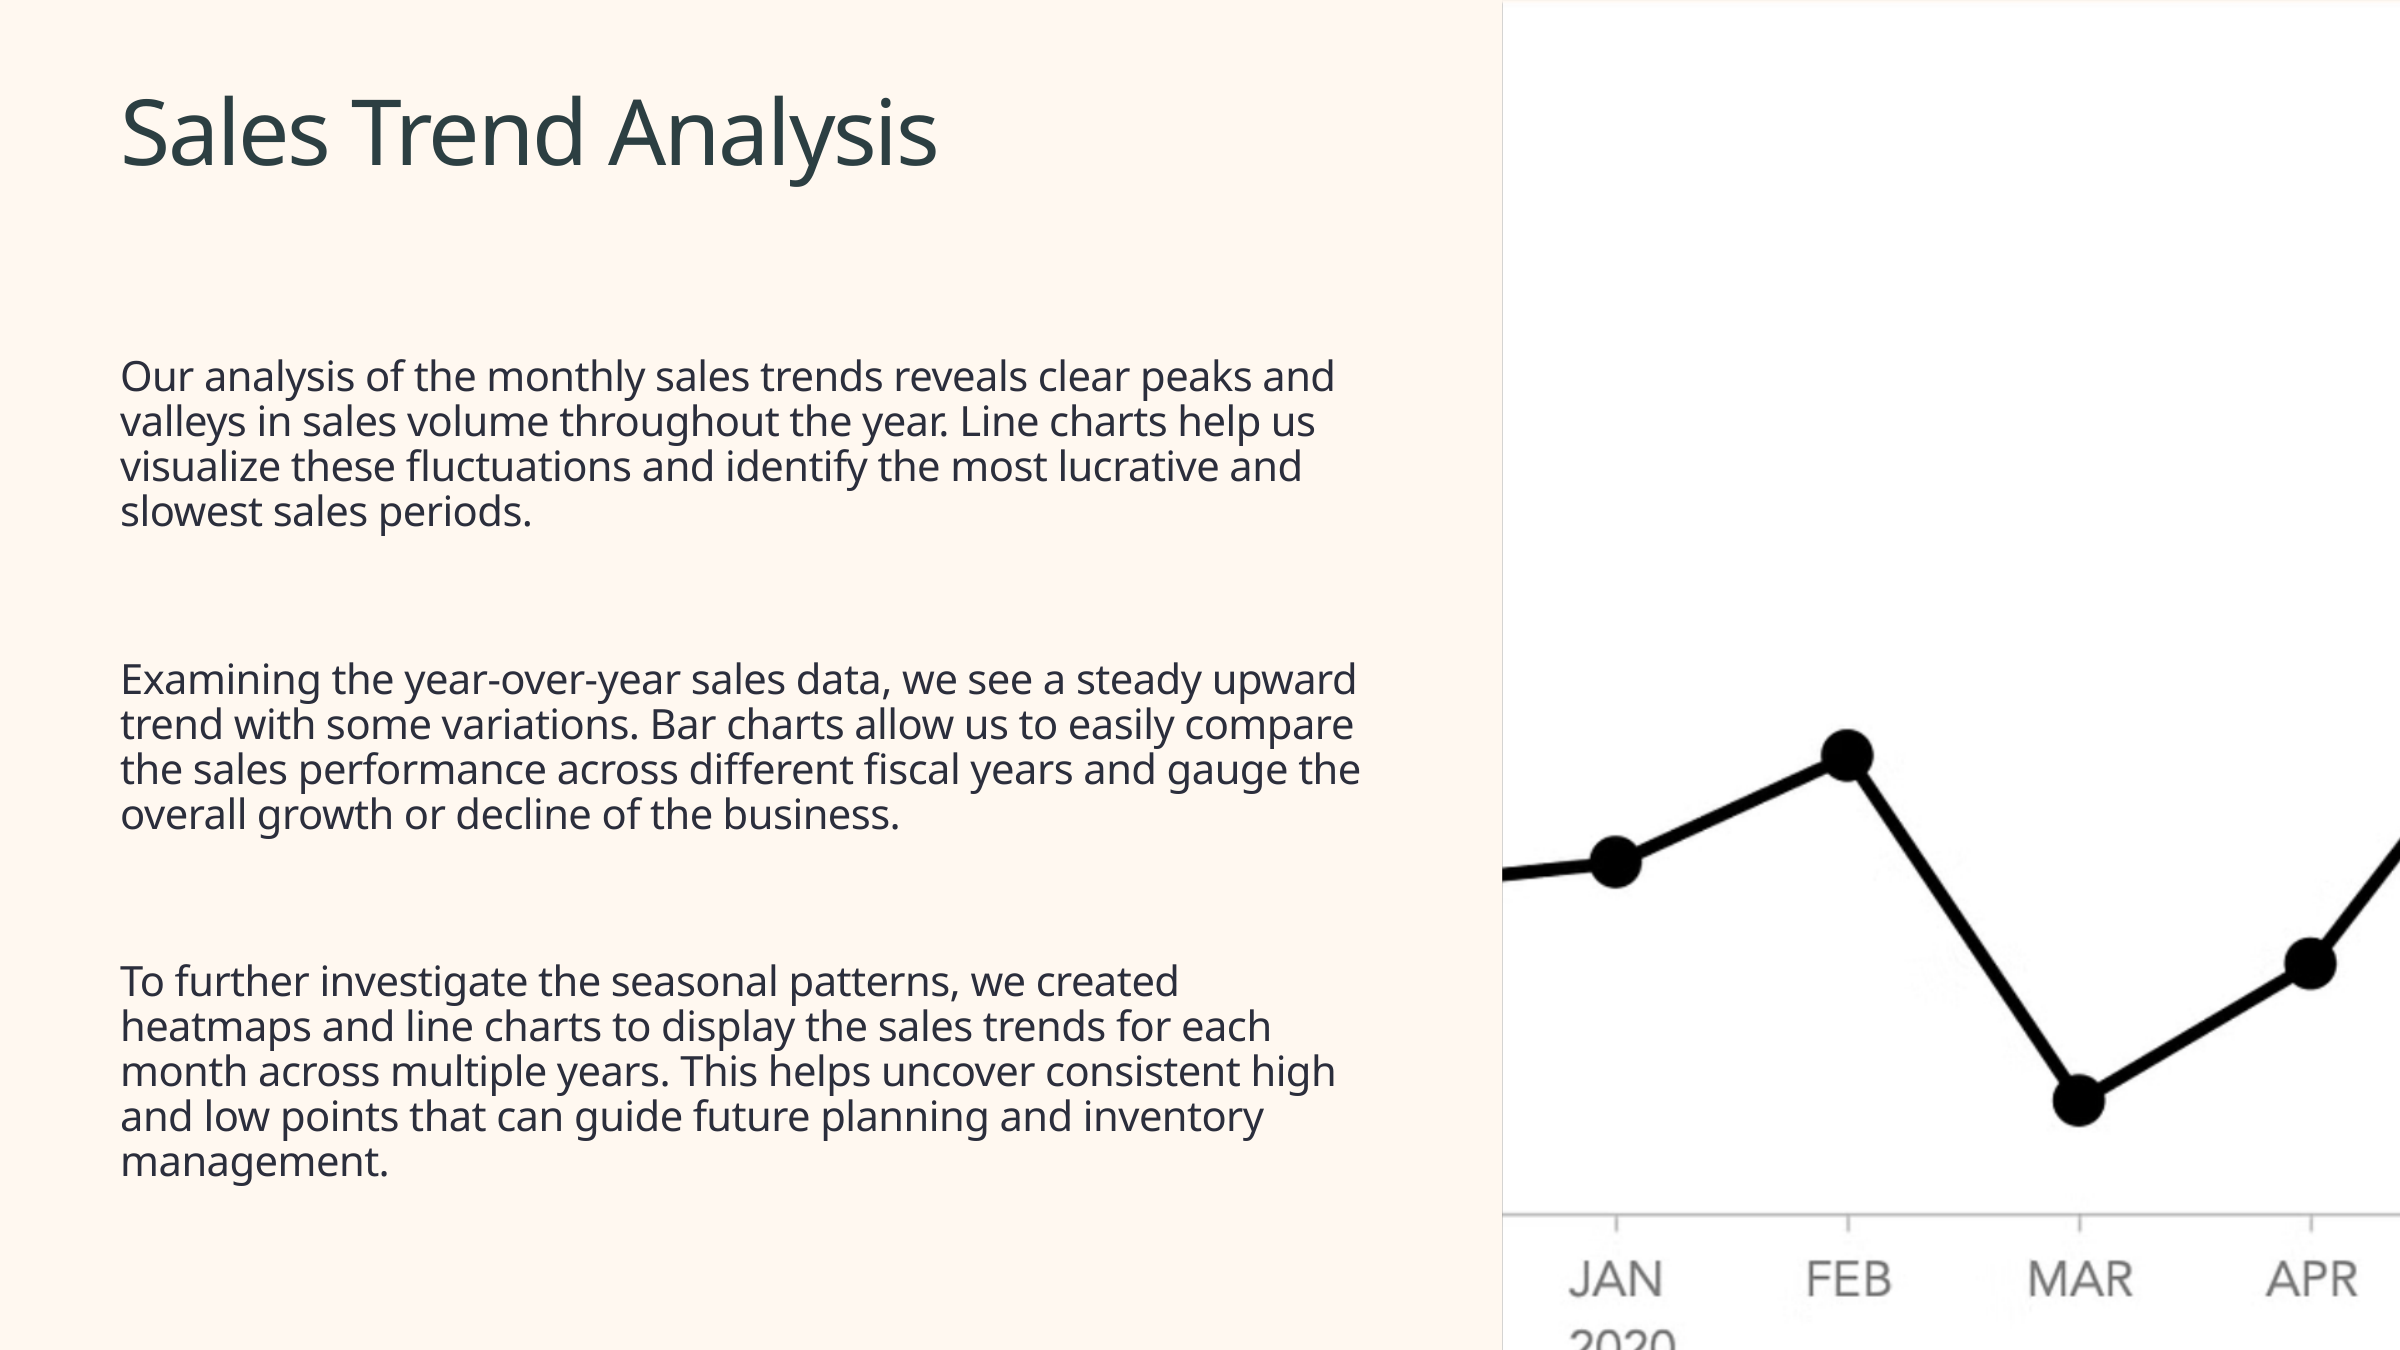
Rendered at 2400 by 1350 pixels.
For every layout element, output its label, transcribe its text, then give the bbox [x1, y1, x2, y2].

text_box Sales Trend Analysis [105, 87, 1037, 176]
text_box To further investigate the seasonal patterns, we created heatmaps and line charts to display the sales trends for each month across multiple years. This helps uncover consistent high and low points that can guide future planning and inventory management. [105, 951, 1395, 1171]
text_box Our analysis of the monthly sales trends reveals clear peaks and valleys in sales volume throughout the year. Line charts help us visualize these fluctuations and identify the most lucrative and slowest sales periods. [105, 346, 1395, 566]
text_box Examining the year-over-year sales data, we see a steady upward trend with some variations. Bar charts allow us to easily compare the sales performance across different fiscal years and gauge the overall growth or decline of the business. [105, 650, 1395, 870]
picture [1501, 0, 2400, 1350]
text_box [0, 0, 1501, 1350]
